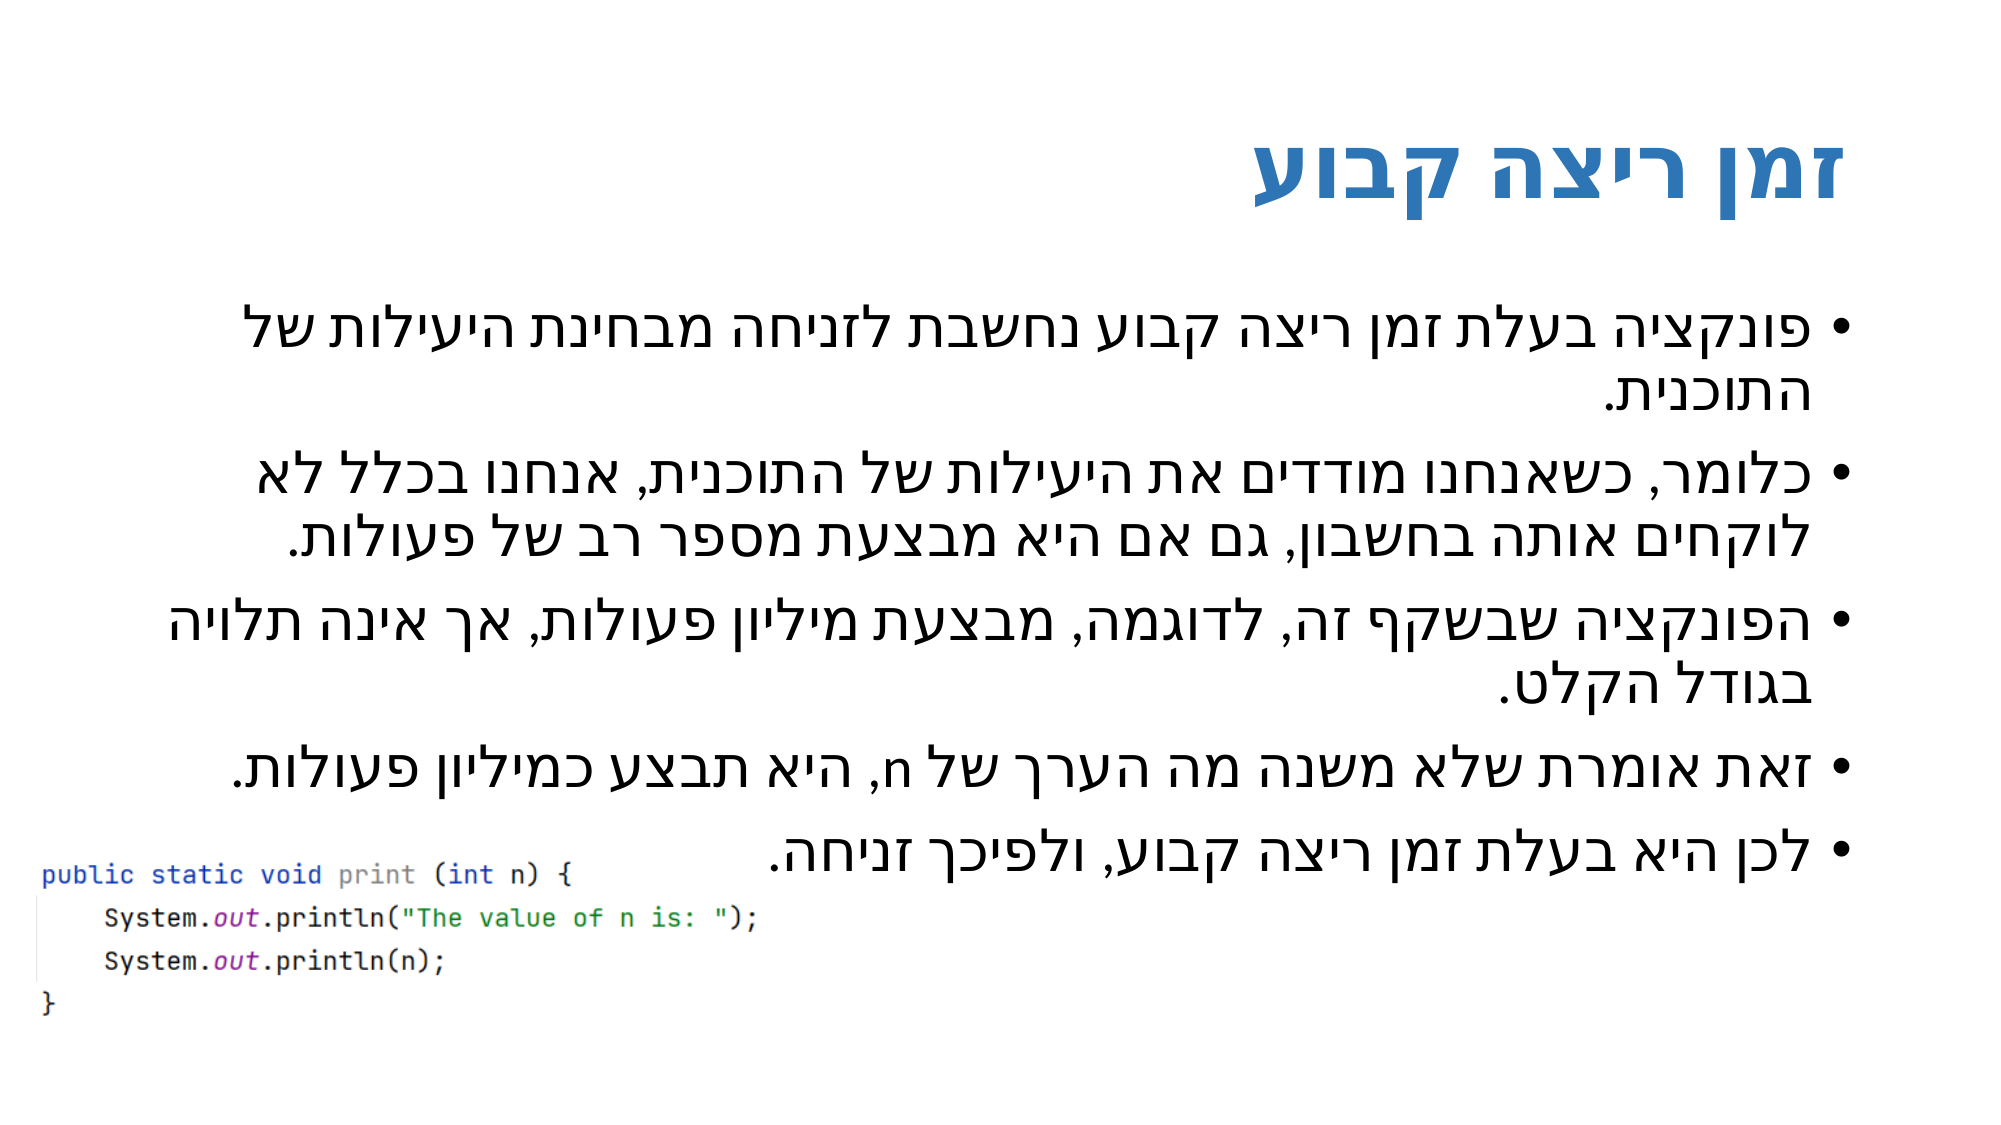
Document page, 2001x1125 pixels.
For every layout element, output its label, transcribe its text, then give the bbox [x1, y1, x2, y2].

picture [36, 851, 764, 1021]
title זמן ריצה קבוע [137, 59, 1863, 278]
list פונקציה בעלת זמן ריצה קבוע נחשבת לזניחה מבחינת היעילות של התוכנית. כלומר, כשאנחנו מודדים את היעילות של התוכנית, אנחנו בכלל לא לוקחים אותה בחשבון, גם אם היא מבצעת מספר רב של פעולות. הפונקציה שבשקף זה, לדוגמה, מבצעת מיליון פעולות, אך אינה תלויה בגודל הקלט. זאת אומרת שלא משנה מה הערך של n, היא תבצע כמיליון פעולות. לכן היא בעלת זמן ריצה קבוע, ולפיכך זניחה. [137, 289, 1867, 1054]
